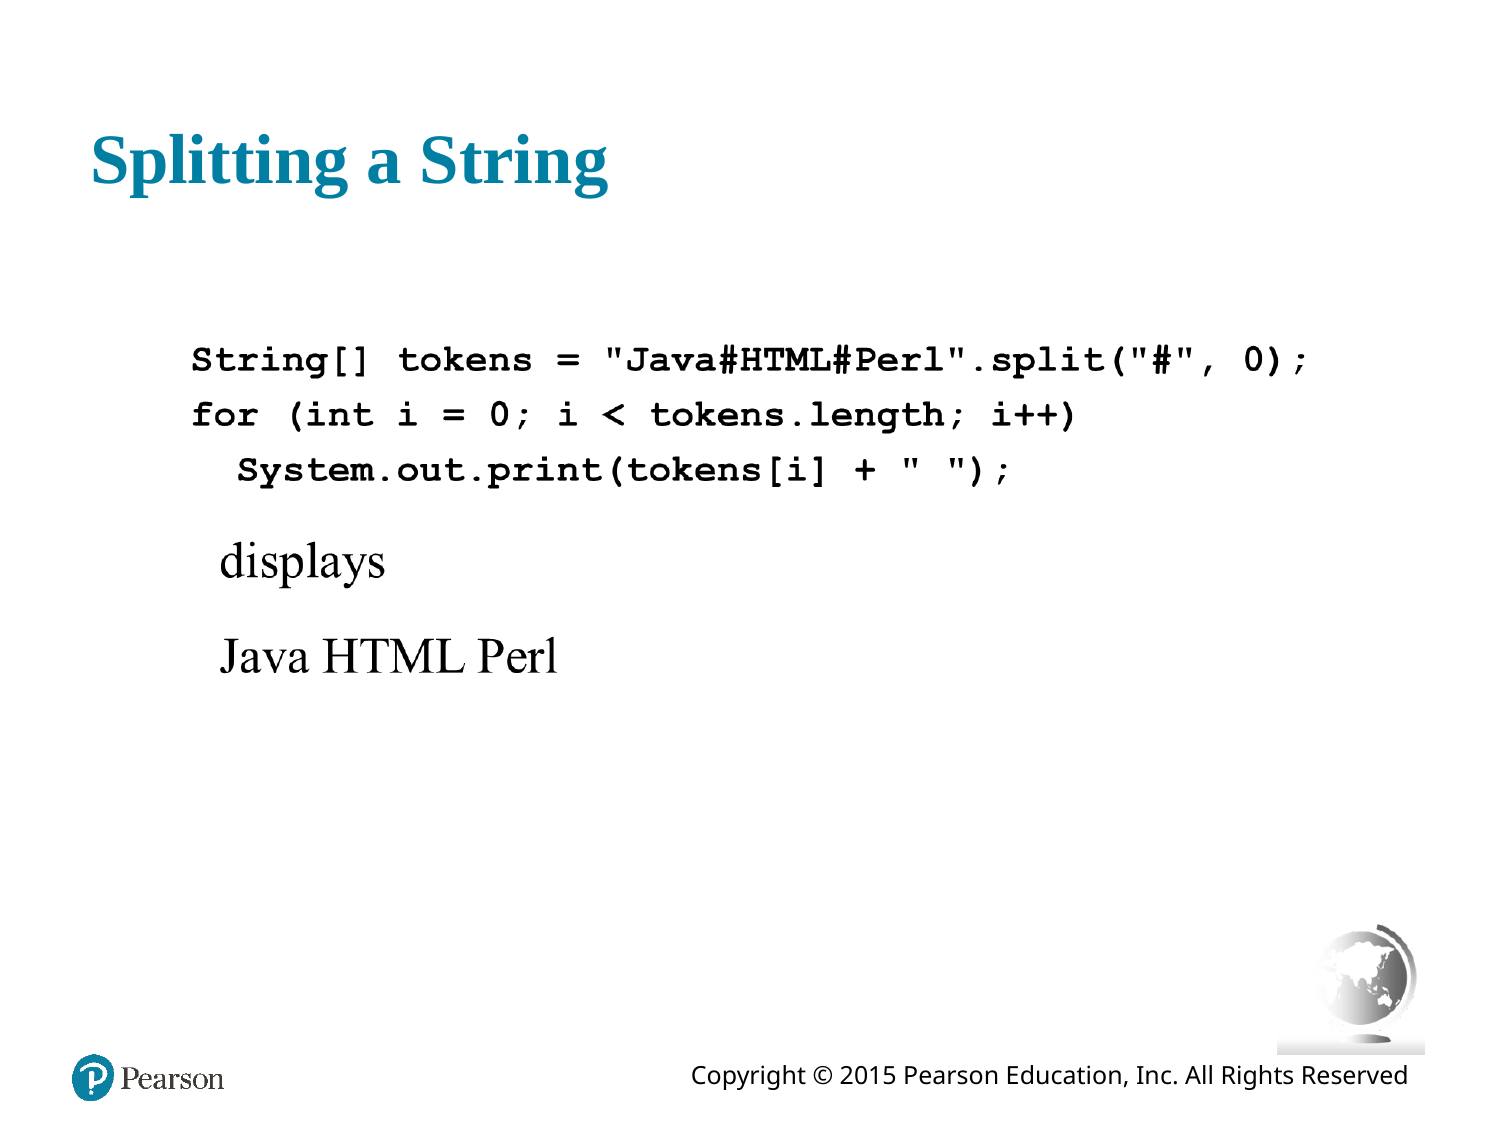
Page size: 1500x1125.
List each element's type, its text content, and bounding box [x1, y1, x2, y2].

picture [72, 1088, 82, 1101]
title Splitting a String [75, 37, 1425, 213]
picture [72, 1054, 88, 1070]
picture [167, 325, 1333, 715]
picture [1277, 919, 1425, 1055]
picture [99, 1054, 224, 1101]
picture [81, 1063, 106, 1088]
